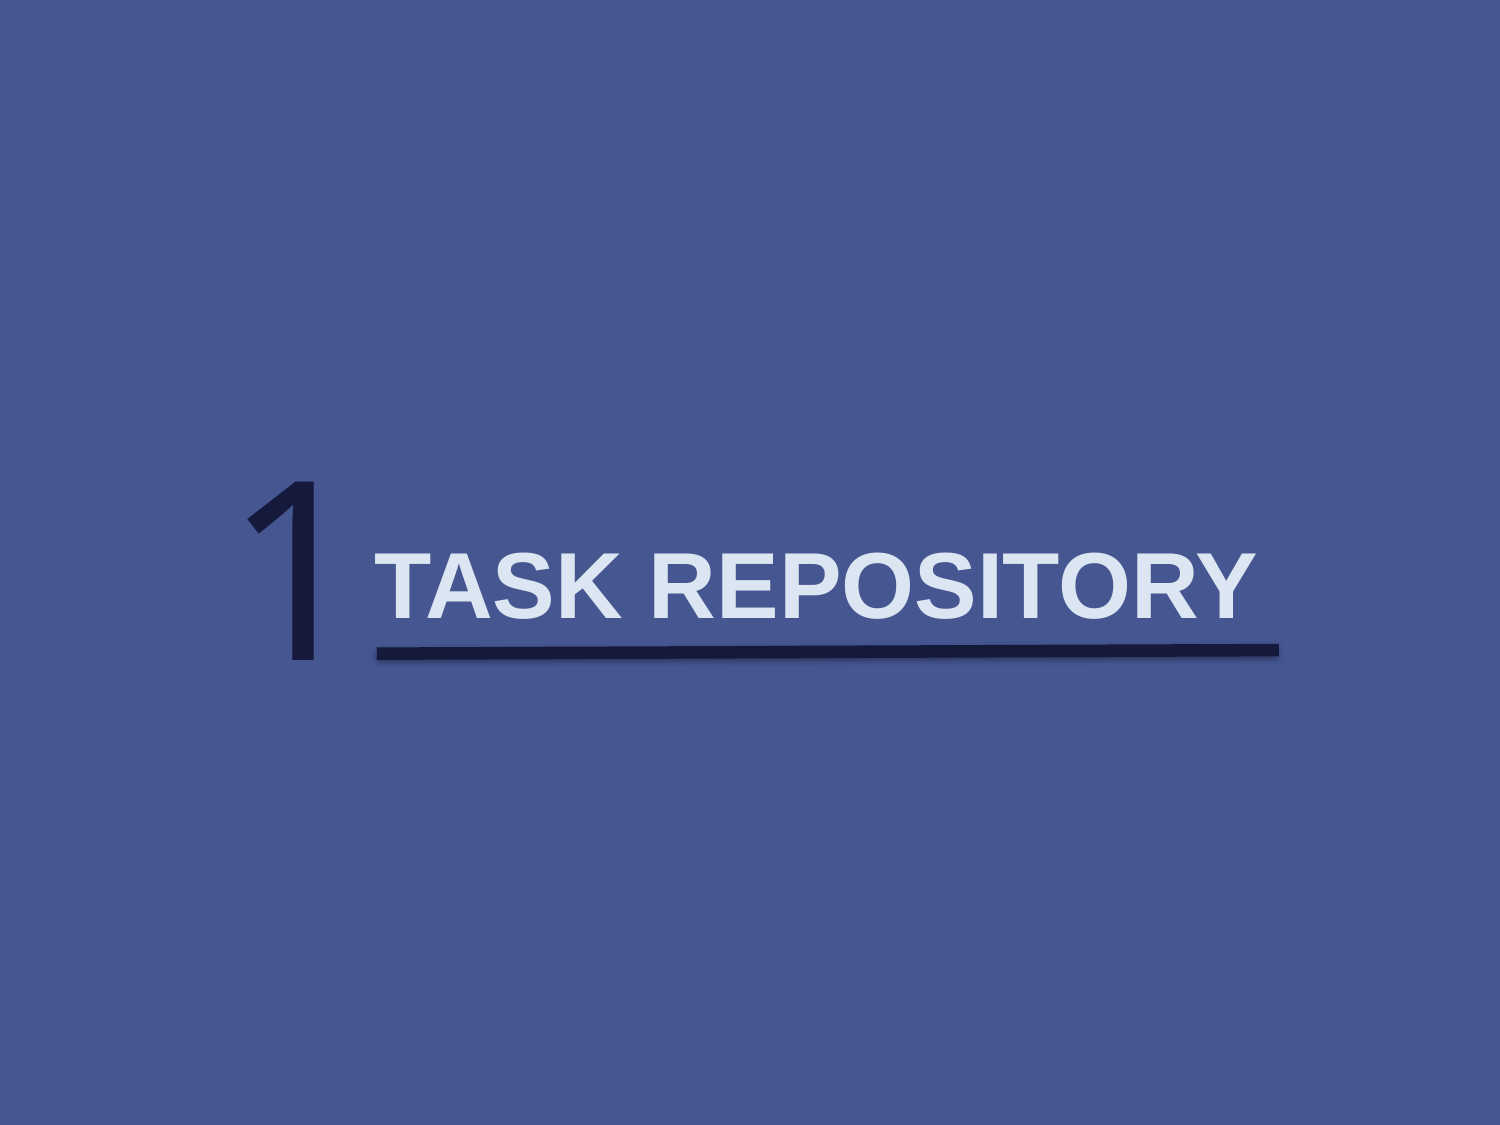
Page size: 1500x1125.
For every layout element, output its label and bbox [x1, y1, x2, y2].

text_box [220, 403, 1280, 722]
